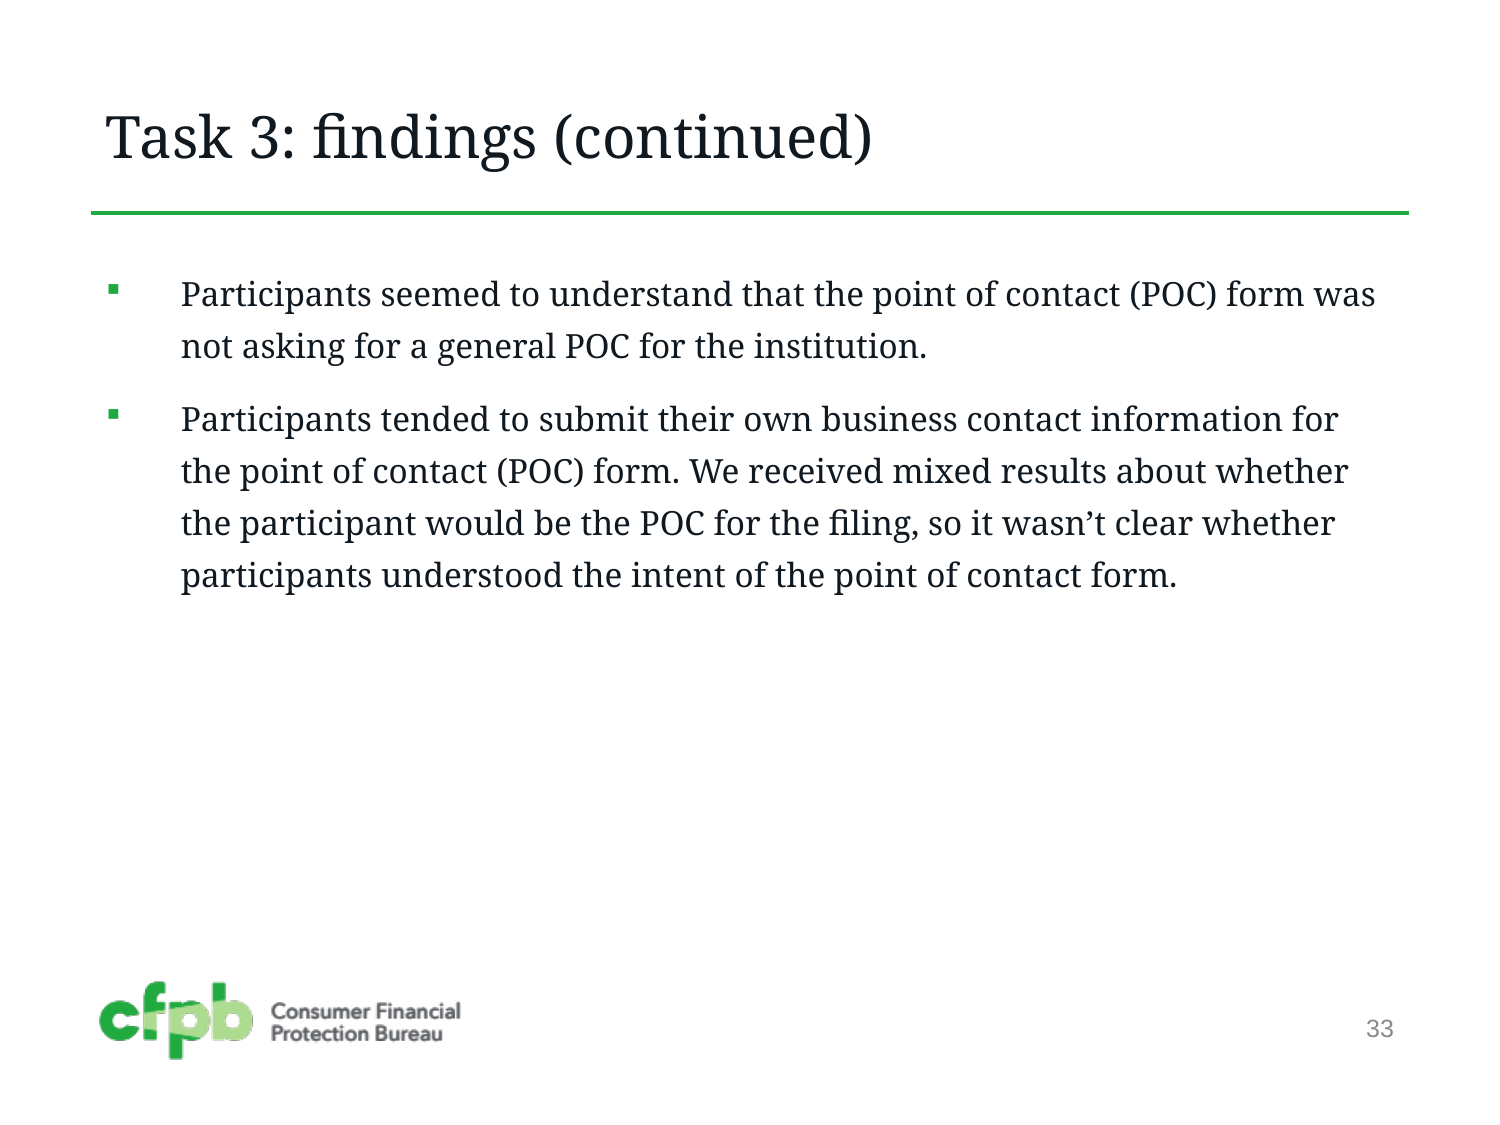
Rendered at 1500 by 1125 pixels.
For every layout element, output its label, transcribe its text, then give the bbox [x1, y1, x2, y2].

list Participants seemed to understand that the point of contact (POC) form was not asking for a general POC for the institution. Participants tended to submit their own business contact information for the point of contact (POC) form. We received mixed results about whether the participant would be the POC for the filing, so it wasn’t clear whether participants understood the intent of the point of contact form. [90, 254, 1410, 944]
title Task 3: findings (continued) [90, 74, 1410, 197]
footer 33 [934, 997, 1410, 1058]
